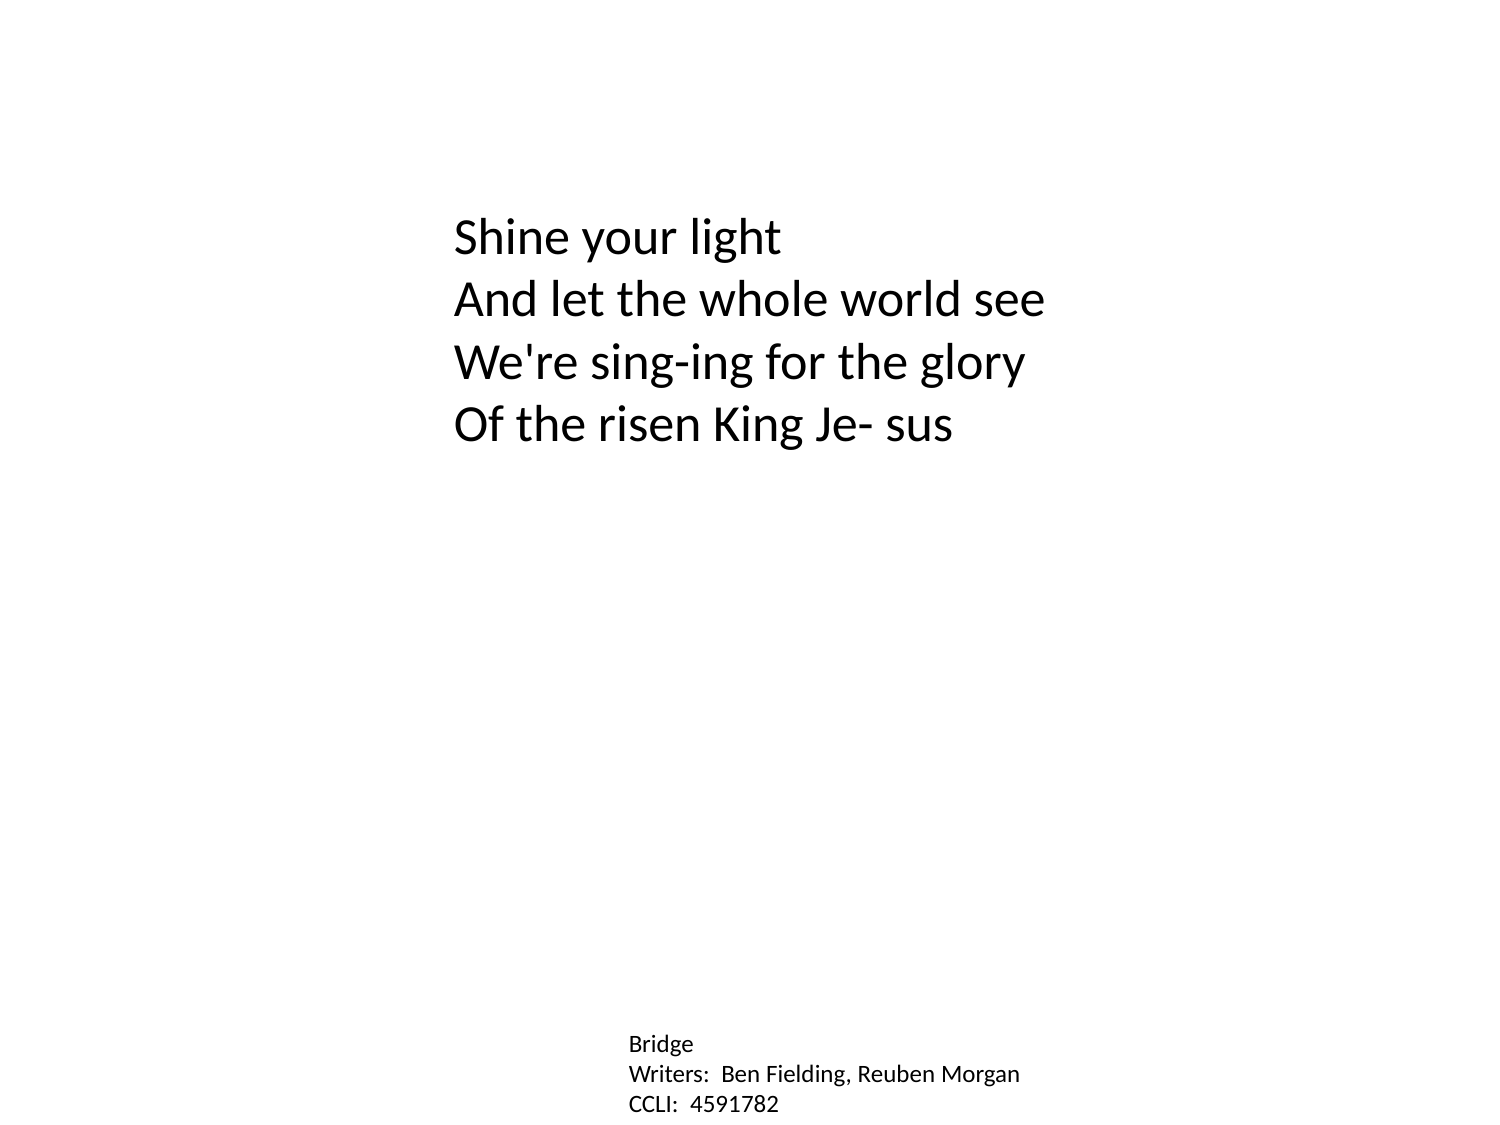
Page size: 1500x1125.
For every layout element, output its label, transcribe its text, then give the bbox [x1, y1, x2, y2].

text_box Shine your light And let the whole world see We're sing-ing for the glory Of the risen King Je- sus [439, 149, 1061, 523]
text_box Bridge Writers: Ben Fielding, Reuben Morgan CCLI: 4591782 [613, 975, 1036, 1125]
